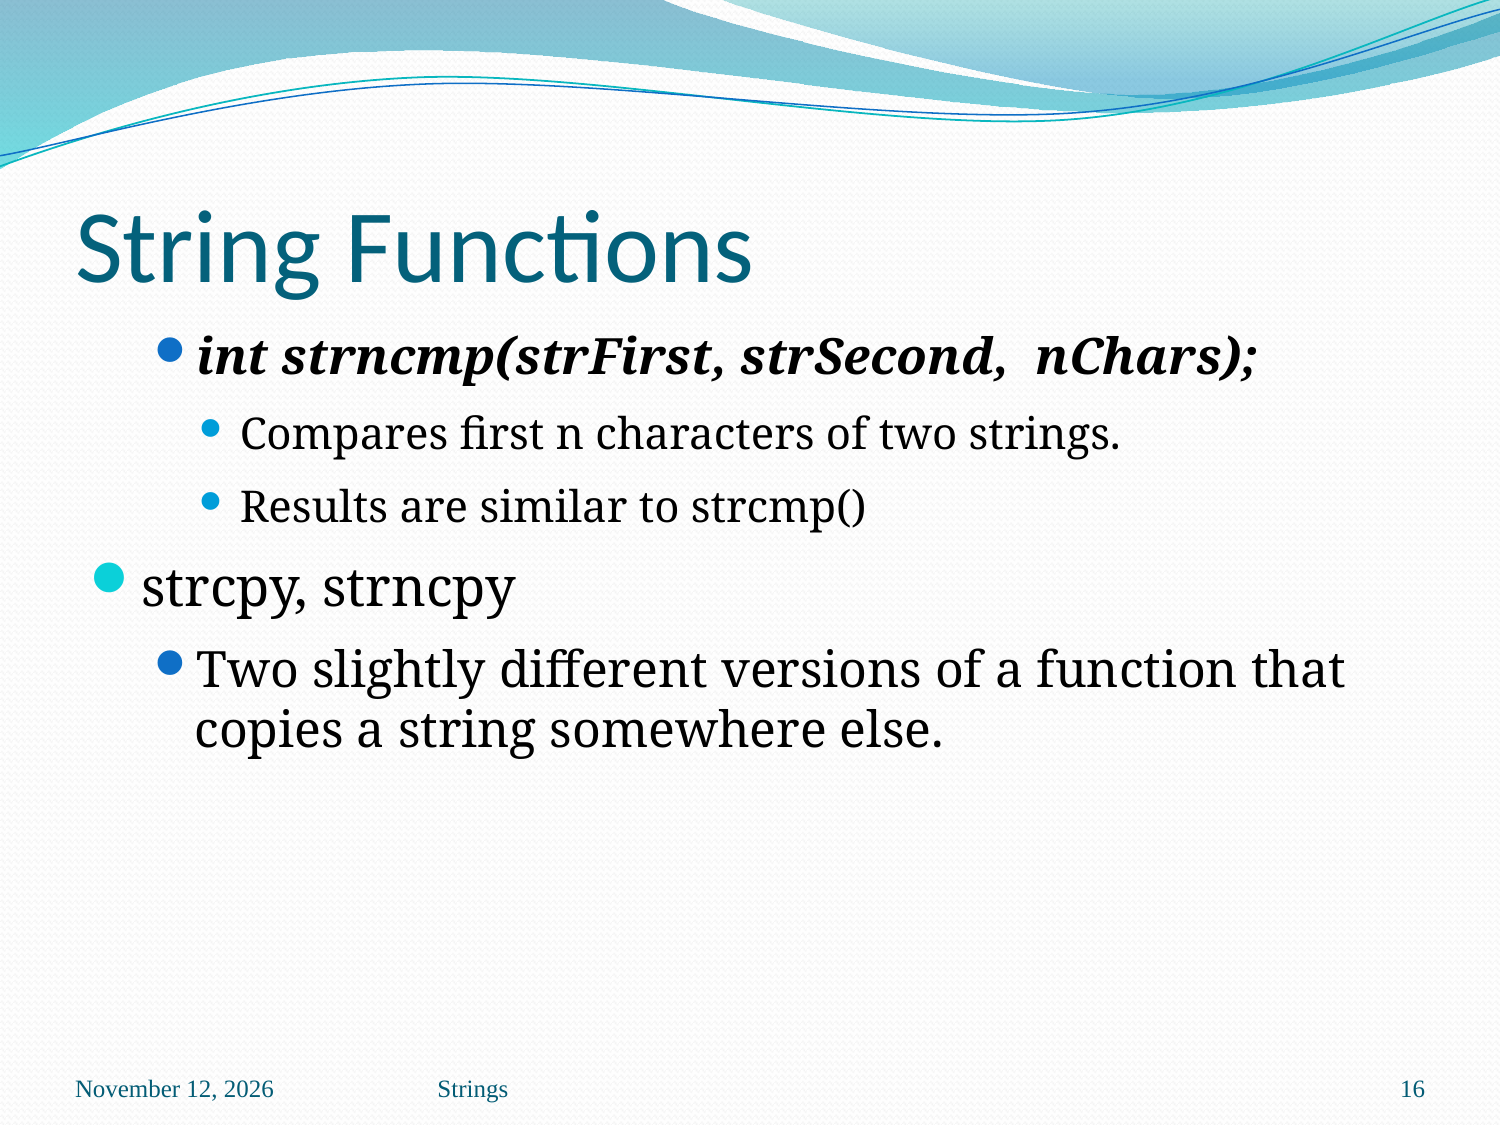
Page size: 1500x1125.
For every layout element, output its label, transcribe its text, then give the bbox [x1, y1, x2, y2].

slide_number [75, 1042, 425, 1103]
title String Functions [75, 115, 1425, 303]
slide_number 16 [1299, 1042, 1425, 1103]
list int strncmp(strFirst, strSecond, nChars); Compares first n characters of two strings. Results are similar to strcmp() strcpy, strncpy Two slightly different versions of a function that copies a string somewhere else. [75, 317, 1425, 1038]
footer Strings [437, 1042, 988, 1103]
